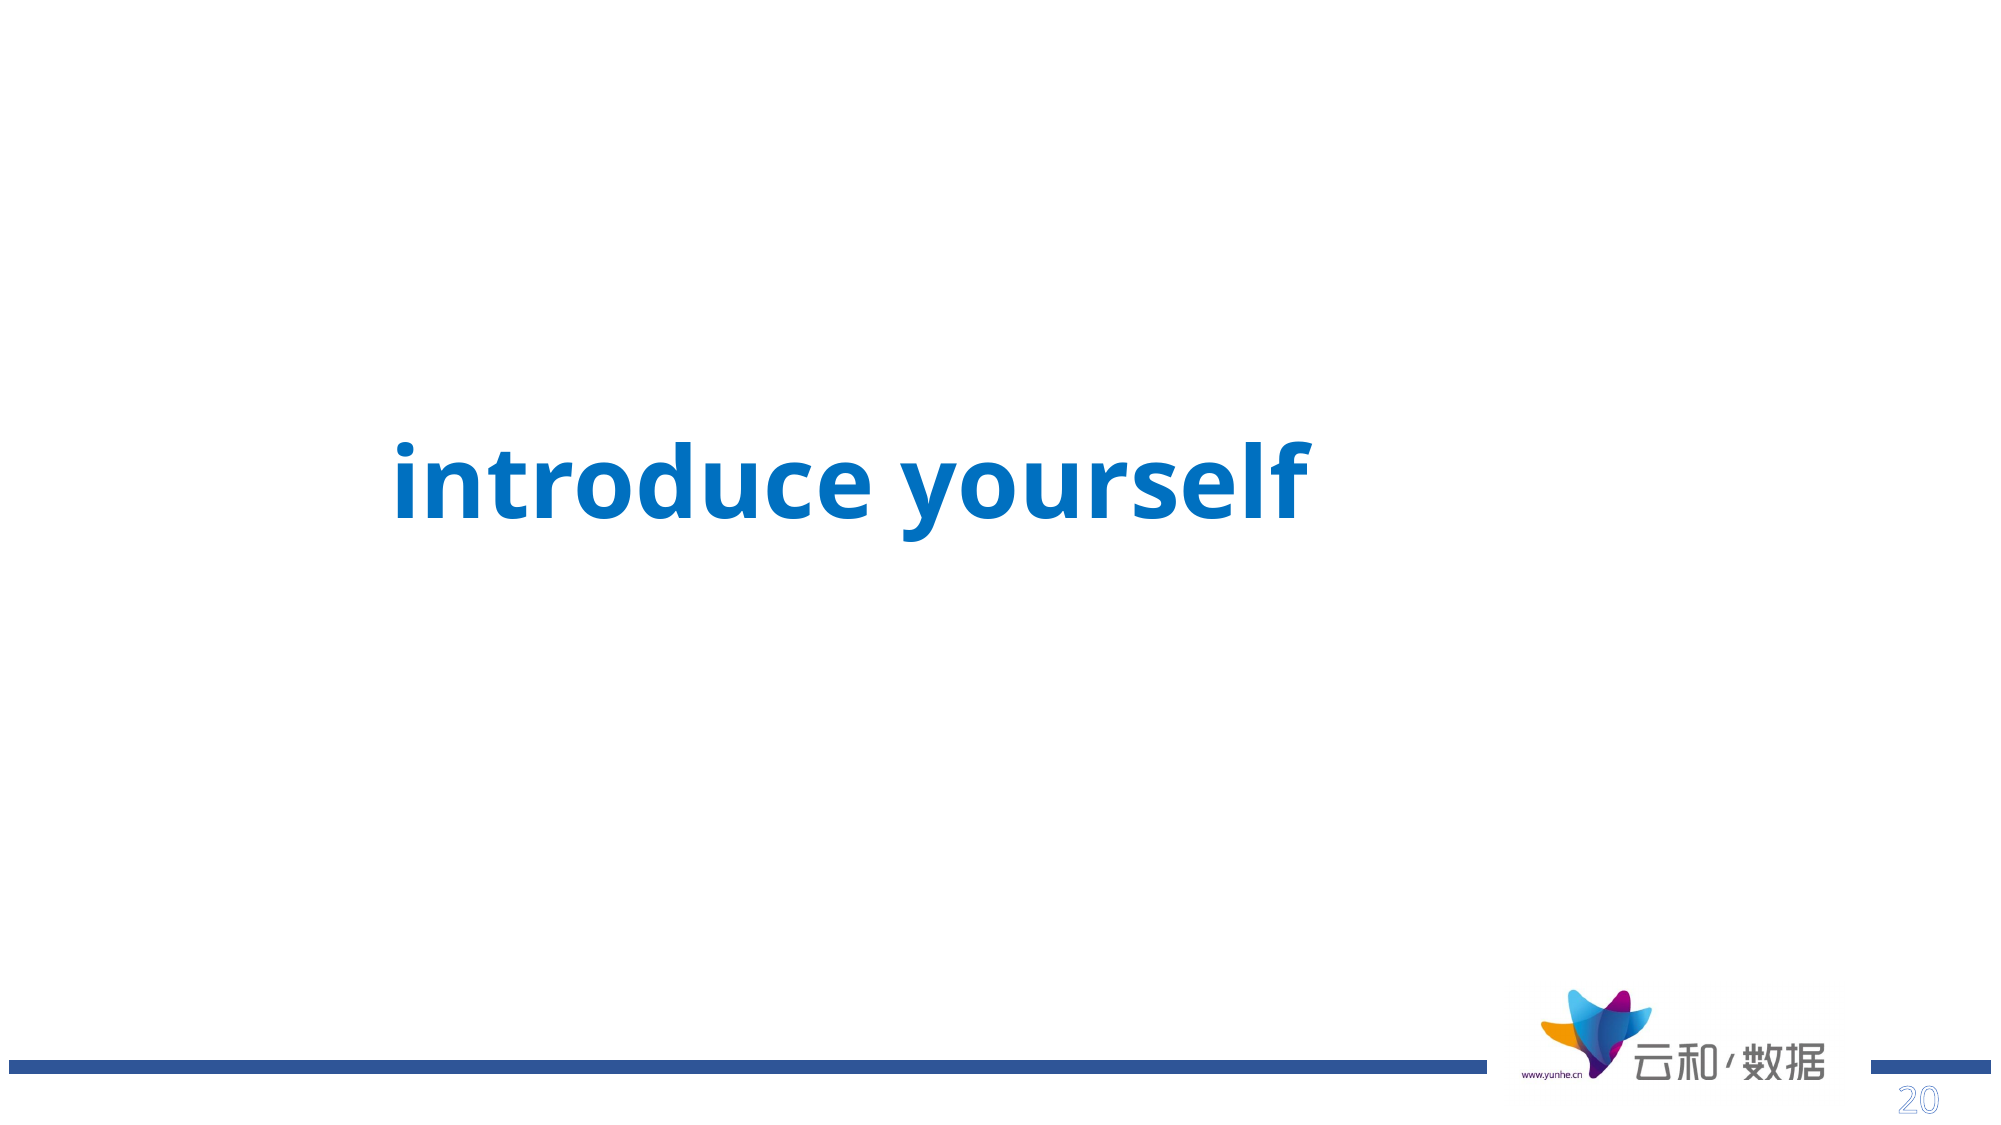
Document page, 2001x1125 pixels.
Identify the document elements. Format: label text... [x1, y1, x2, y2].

title introduce yourself [375, 377, 1705, 595]
picture [1504, 981, 1845, 1106]
